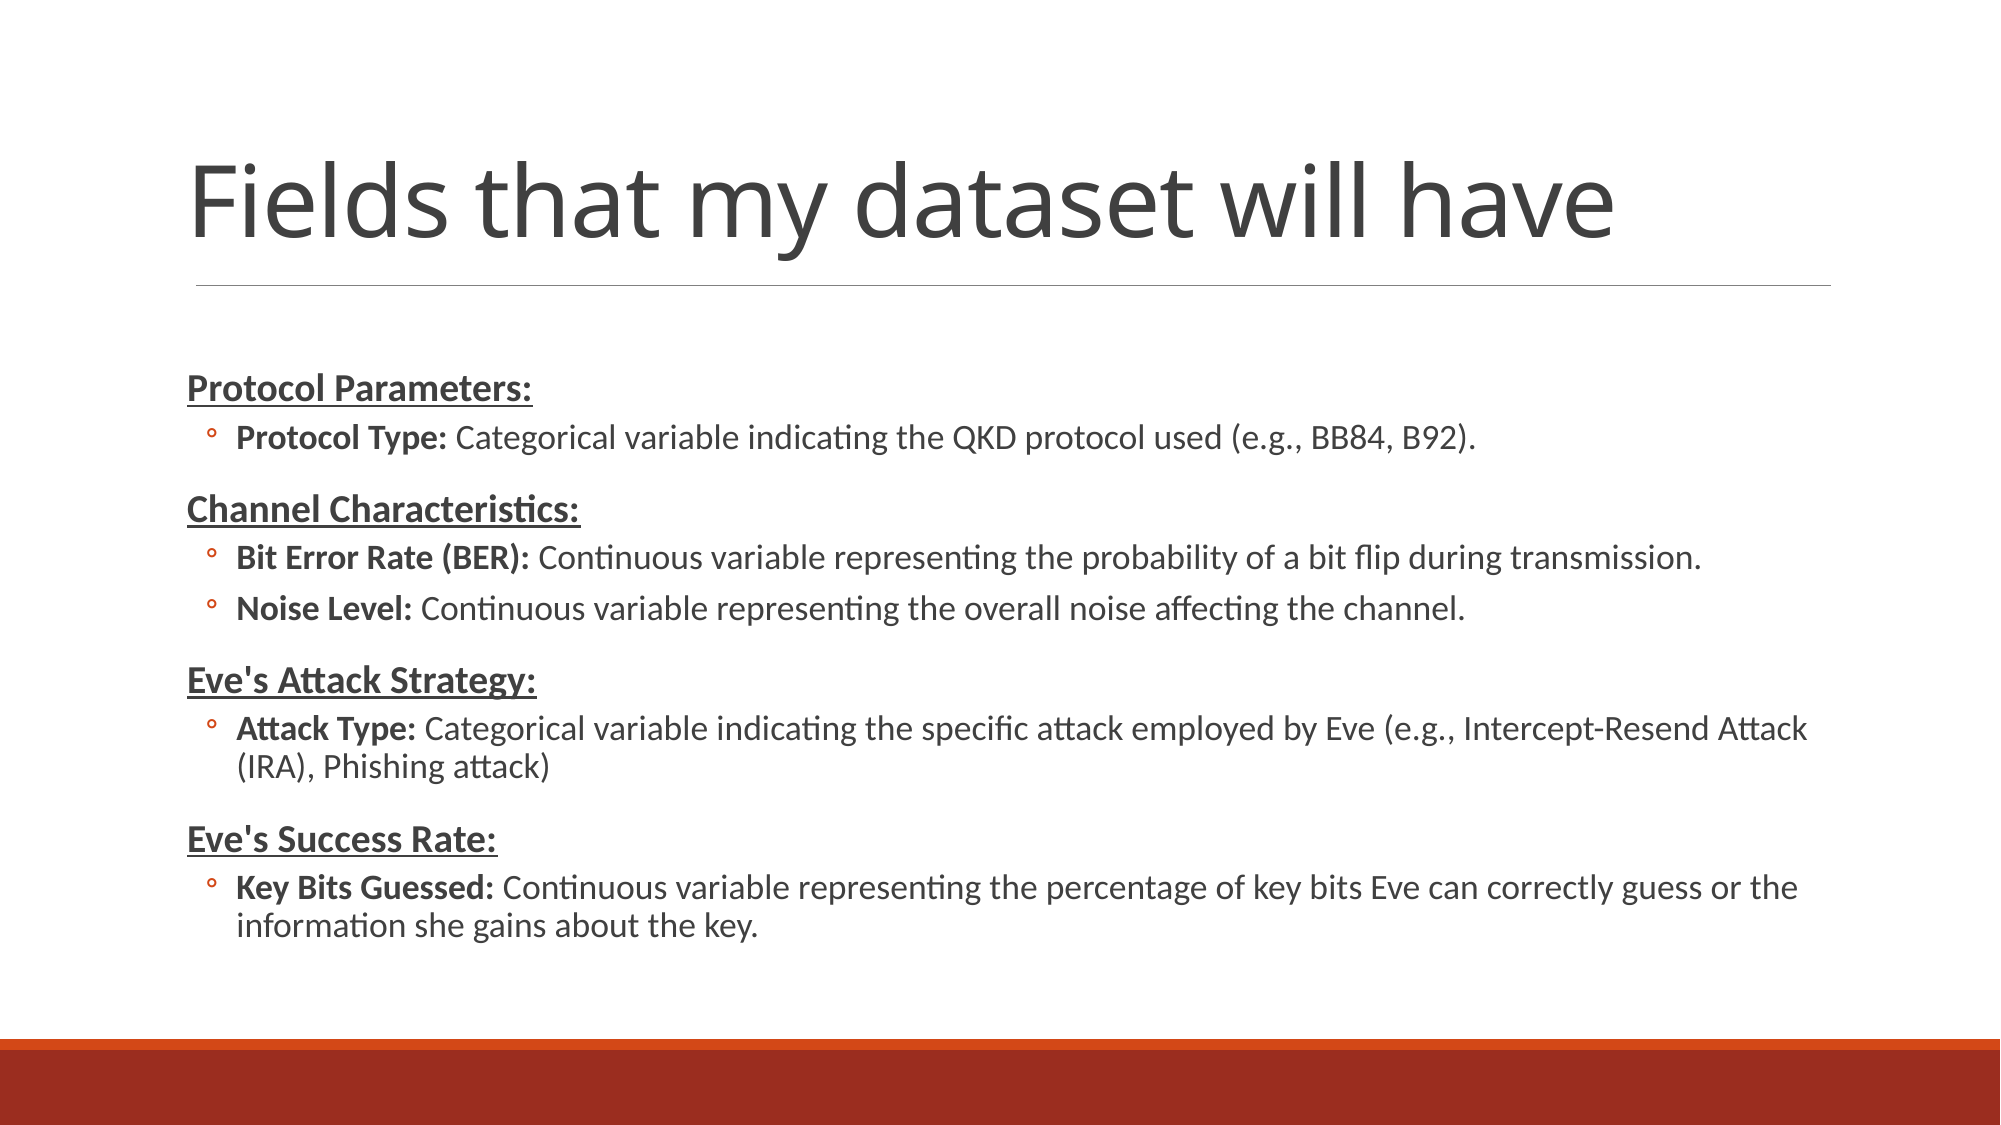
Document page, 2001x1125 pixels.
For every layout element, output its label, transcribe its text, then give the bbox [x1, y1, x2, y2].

list Protocol Parameters: Protocol Type: Categorical variable indicating the QKD protocol used (e.g., BB84, B92). Channel Characteristics: Bit Error Rate (BER): Continuous variable representing the probability of a bit flip during transmission. Noise Level: Continuous variable representing the overall noise affecting the channel. Eve's Attack Strategy: Attack Type: Categorical variable indicating the specific attack employed by Eve (e.g., Intercept-Resend Attack (IRA), Phishing attack) Eve's Success Rate: Key Bits Guessed: Continuous variable representing the percentage of key bits Eve can correctly guess or the information she gains about the key. [171, 360, 1863, 959]
title Fields that my dataset will have [171, 48, 1897, 266]
